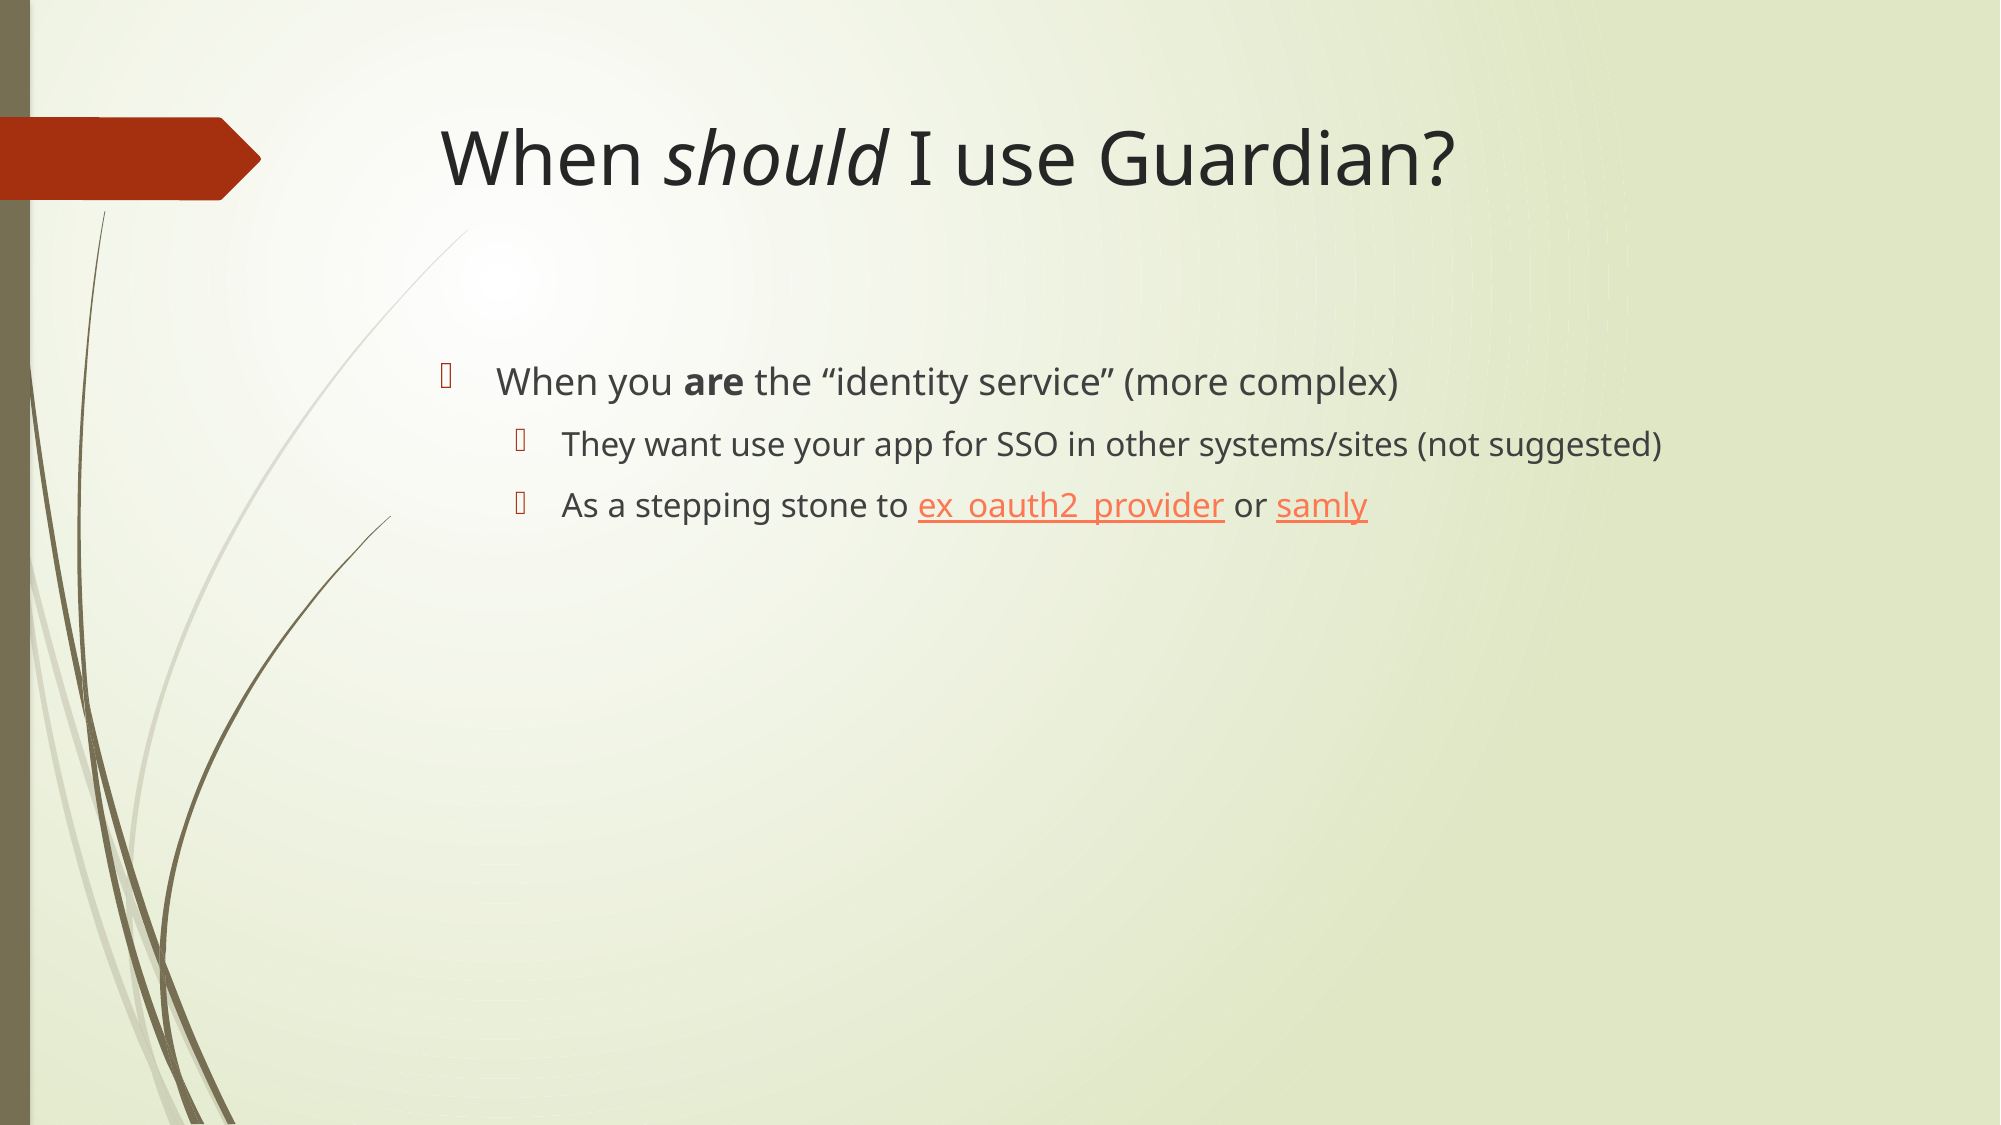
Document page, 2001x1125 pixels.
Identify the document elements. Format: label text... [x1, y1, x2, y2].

title When should I use Guardian? [425, 102, 1888, 313]
list When you are the “identity service” (more complex) They want use your app for SSO in other systems/sites (not suggested) As a stepping stone to ex_oauth2_provider or samly [424, 350, 1888, 970]
